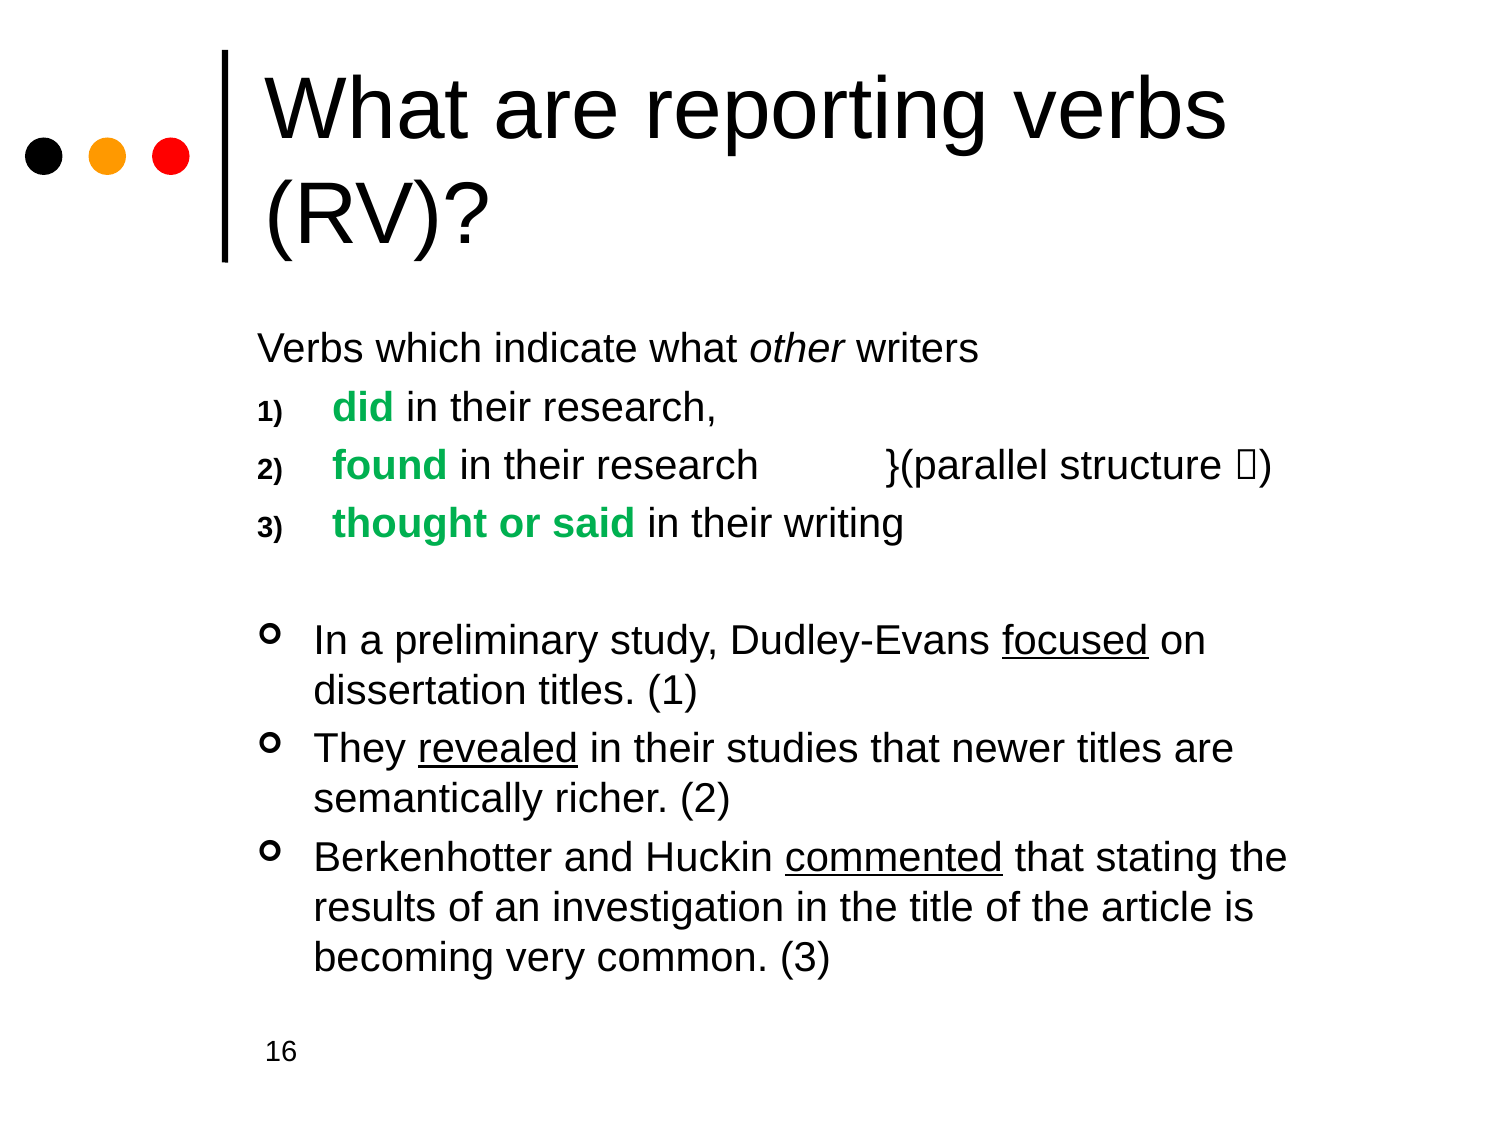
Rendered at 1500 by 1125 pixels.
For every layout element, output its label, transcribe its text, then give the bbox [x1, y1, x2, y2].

slide_number 16 [249, 1025, 463, 1100]
title What are reporting verbs (RV)? [249, 31, 1400, 282]
list Verbs which indicate what other writers did in their research, found in their research }(parallel structure ) thought or said in their writing In a preliminary study, Dudley-Evans focused on dissertation titles. (1) They revealed in their studies that newer titles are semantically richer. (2) Berkenhotter and Huckin commented that stating the results of an investigation in the title of the article is becoming very common. (3) [242, 255, 1392, 1000]
